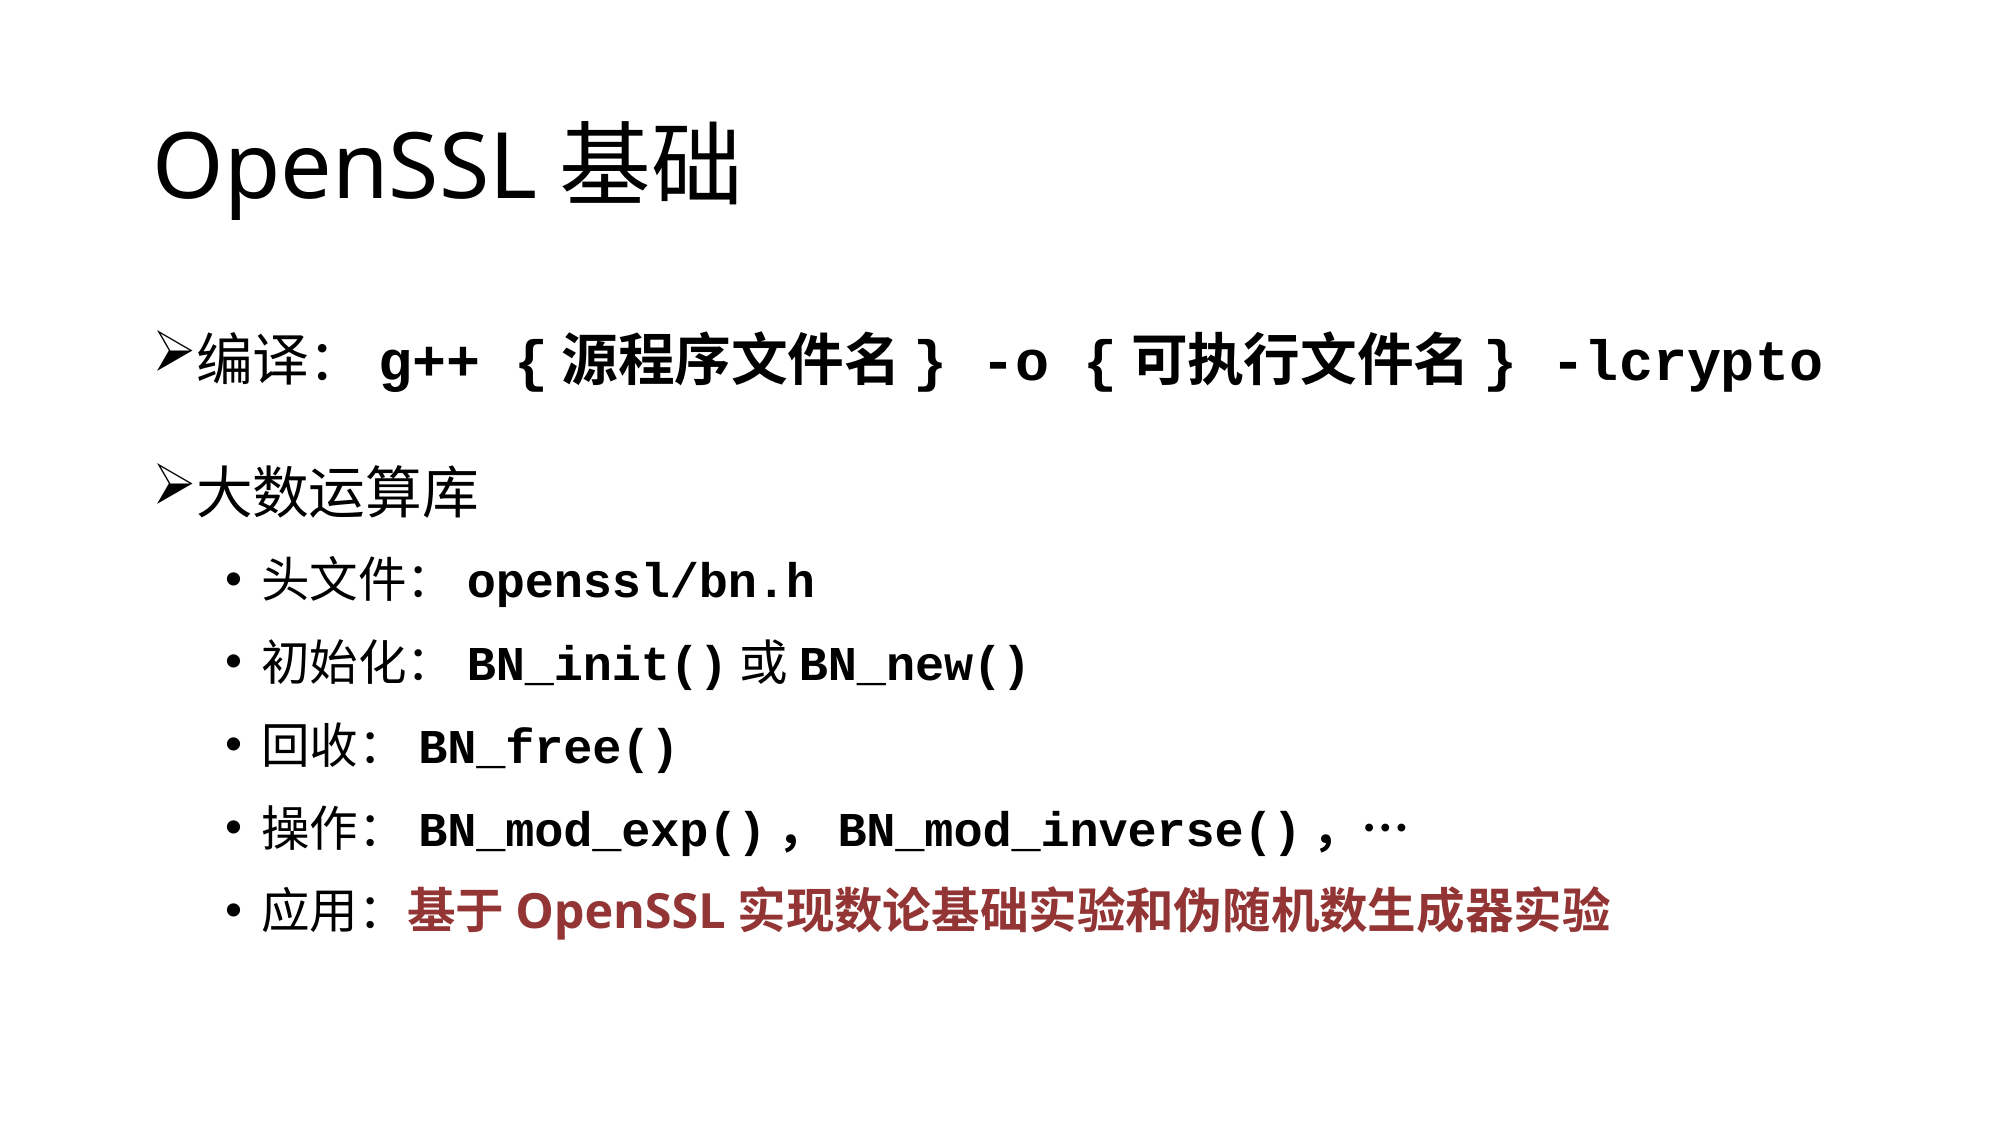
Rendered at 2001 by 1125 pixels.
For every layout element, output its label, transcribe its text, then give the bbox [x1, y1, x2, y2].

title OpenSSL基础 [137, 59, 1863, 278]
list 编译：g++ {源程序文件名} -o {可执行文件名} -lcrypto 大数运算库 头文件：openssl/bn.h 初始化：BN_init()或BN_new() 回收：BN_free() 操作：BN_mod_exp()，BN_mod_inverse()，… 应用：基于OpenSSL实现数论基础实验和伪随机数生成器实验 [137, 299, 1863, 1014]
